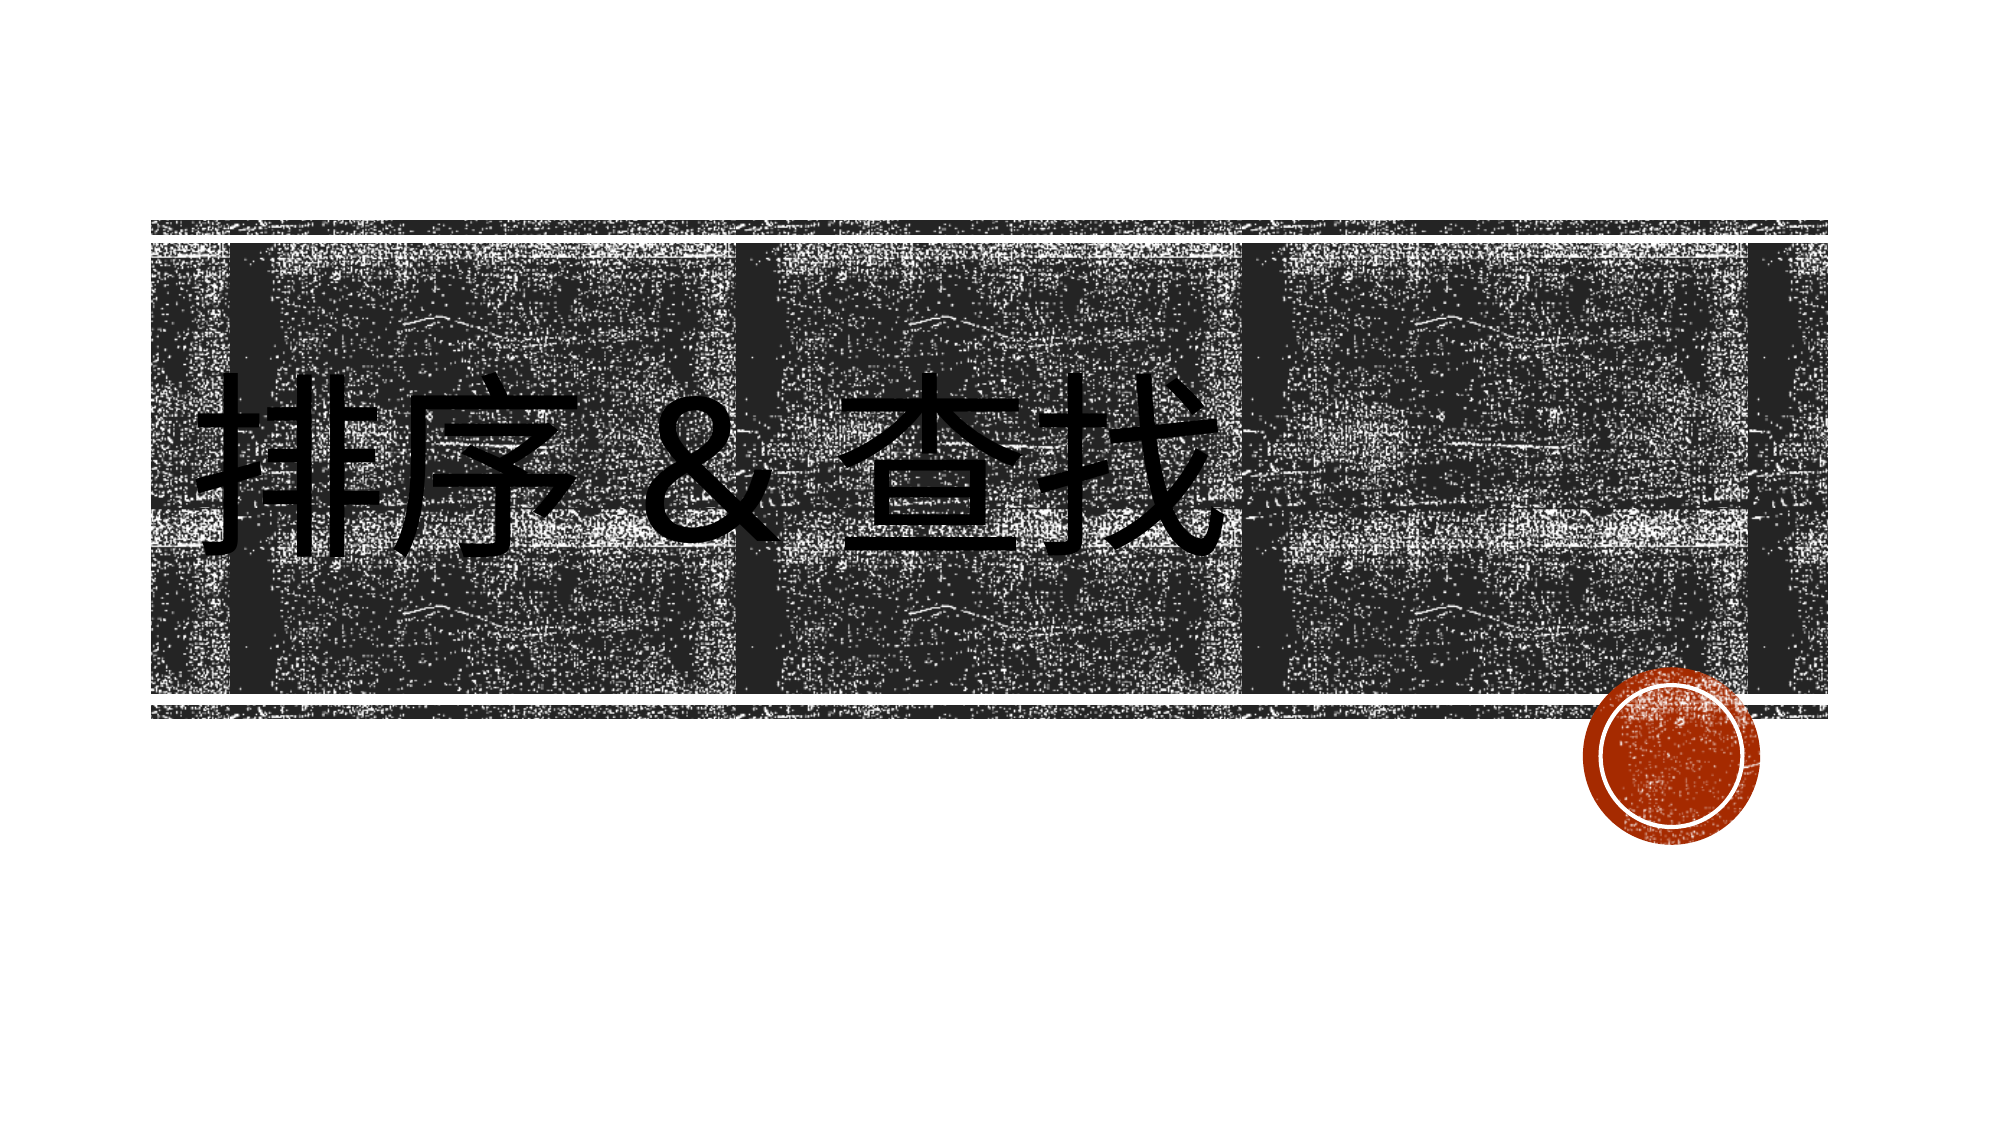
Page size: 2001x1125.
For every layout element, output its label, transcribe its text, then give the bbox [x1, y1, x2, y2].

title 排序&查找 [172, 234, 1808, 733]
